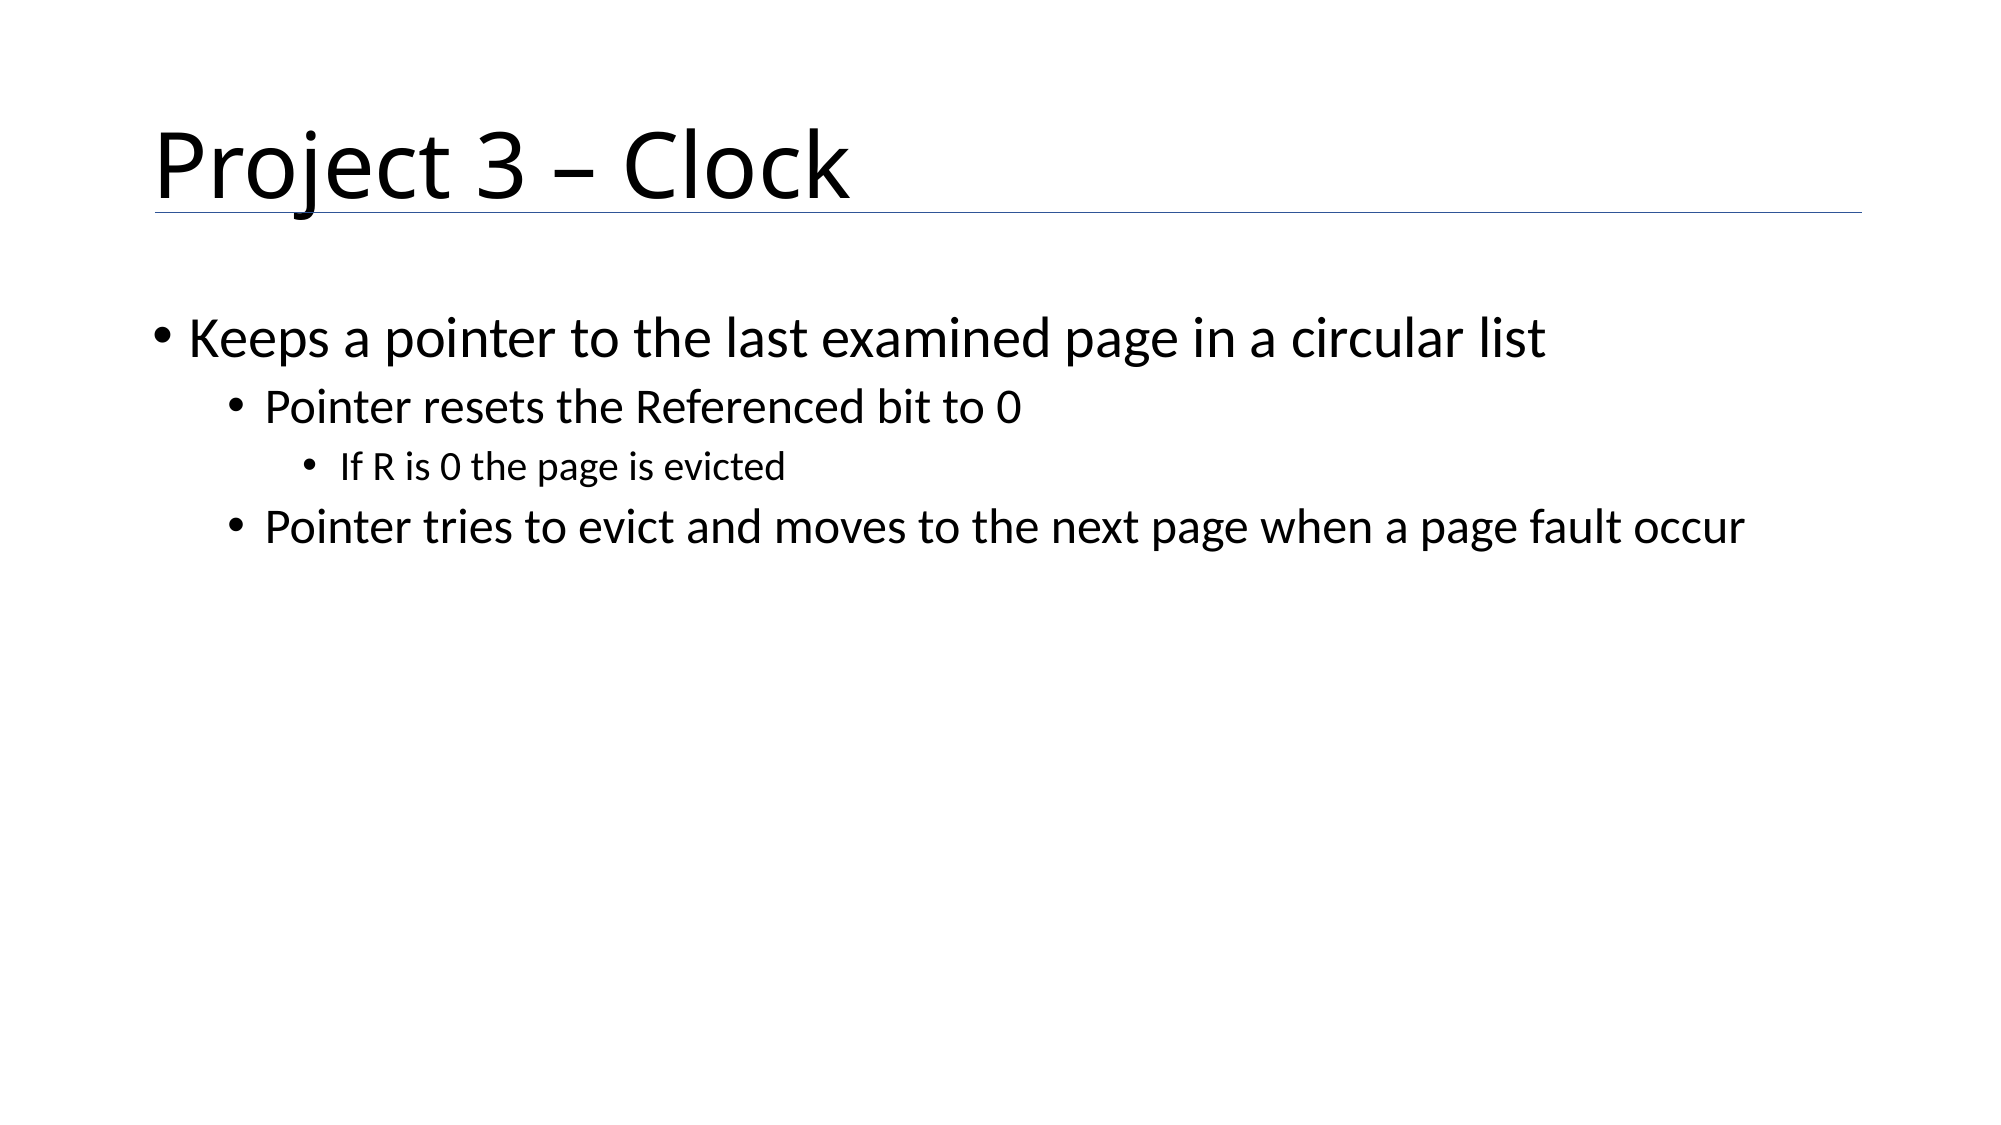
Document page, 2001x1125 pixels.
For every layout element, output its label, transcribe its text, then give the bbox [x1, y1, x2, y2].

list Keeps a pointer to the last examined page in a circular list Pointer resets the Referenced bit to 0 If R is 0 the page is evicted Pointer tries to evict and moves to the next page when a page fault occur [137, 299, 1863, 619]
title Project 3 – Clock [137, 59, 1863, 278]
